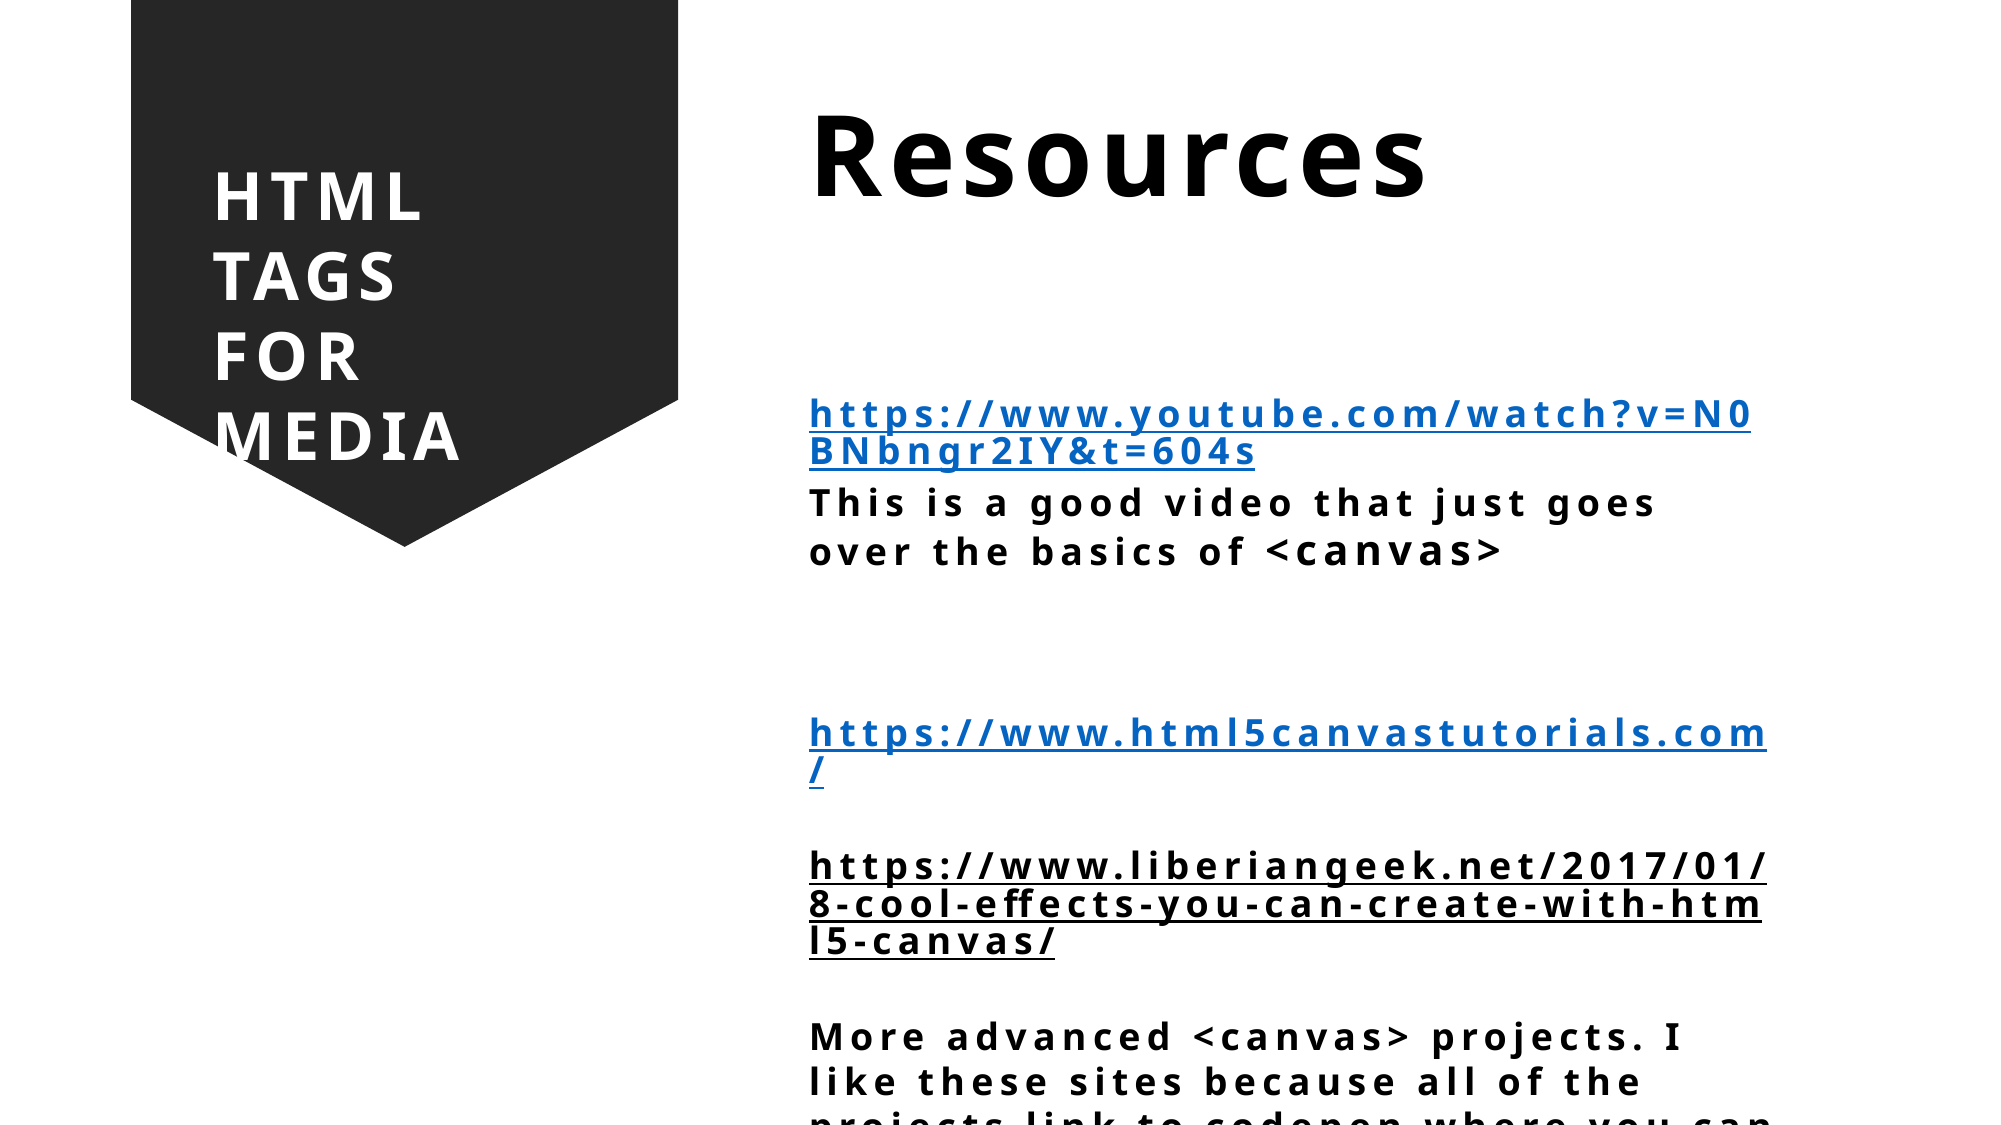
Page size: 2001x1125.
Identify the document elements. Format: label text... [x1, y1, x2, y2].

text_box [281, 482, 528, 549]
text_box [130, 0, 680, 421]
text_box https://www.youtube.com/watch?v=N0BNbngr2IY&t=604s This is a good video that just goes over the basics of <canvas> https://www.html5canvastutorials.com/ https://www.liberiangeek.net/2017/01/8-cool-effects-you-can-create-with-html5-canvas/ More advanced <canvas> projects. I like these sites because all of the projects link to codepen where you can view and edit the code. [793, 382, 1798, 1051]
title [168, 31, 643, 440]
text_box HTML TAGS FOR MEDIA [198, 146, 643, 482]
text_box Resources [793, 76, 2000, 226]
